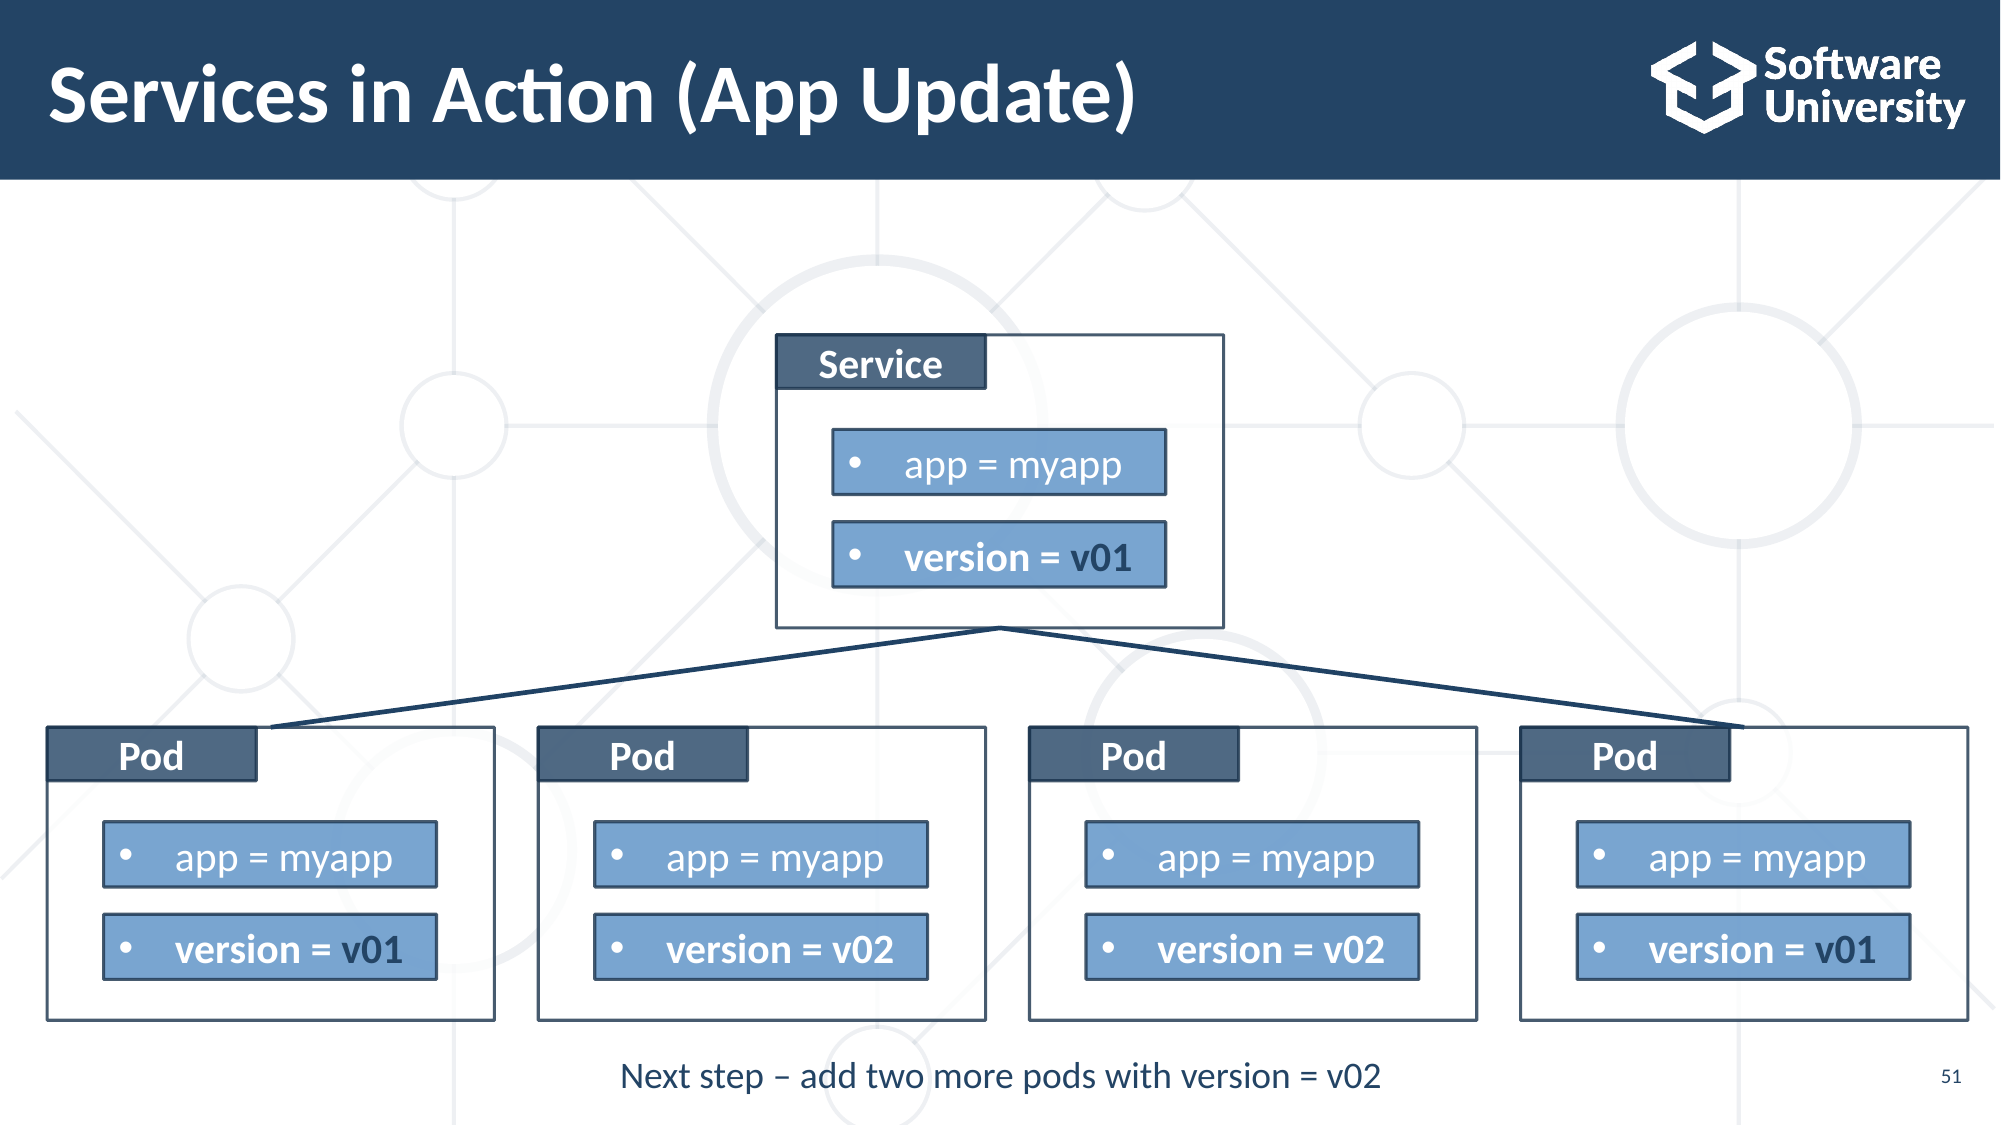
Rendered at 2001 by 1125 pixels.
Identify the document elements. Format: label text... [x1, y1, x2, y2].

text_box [999, 627, 1745, 728]
title Services in Action (App Update) [31, 16, 1625, 162]
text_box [776, 334, 1224, 626]
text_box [1520, 726, 1969, 1021]
slide_number 51 [1897, 1049, 1968, 1101]
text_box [270, 627, 998, 728]
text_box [538, 737, 986, 1021]
text_box Next step – add two more pods with version = v02 [356, 1028, 1646, 1114]
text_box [1029, 737, 1477, 1021]
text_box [46, 726, 495, 1021]
picture [1651, 41, 1966, 134]
